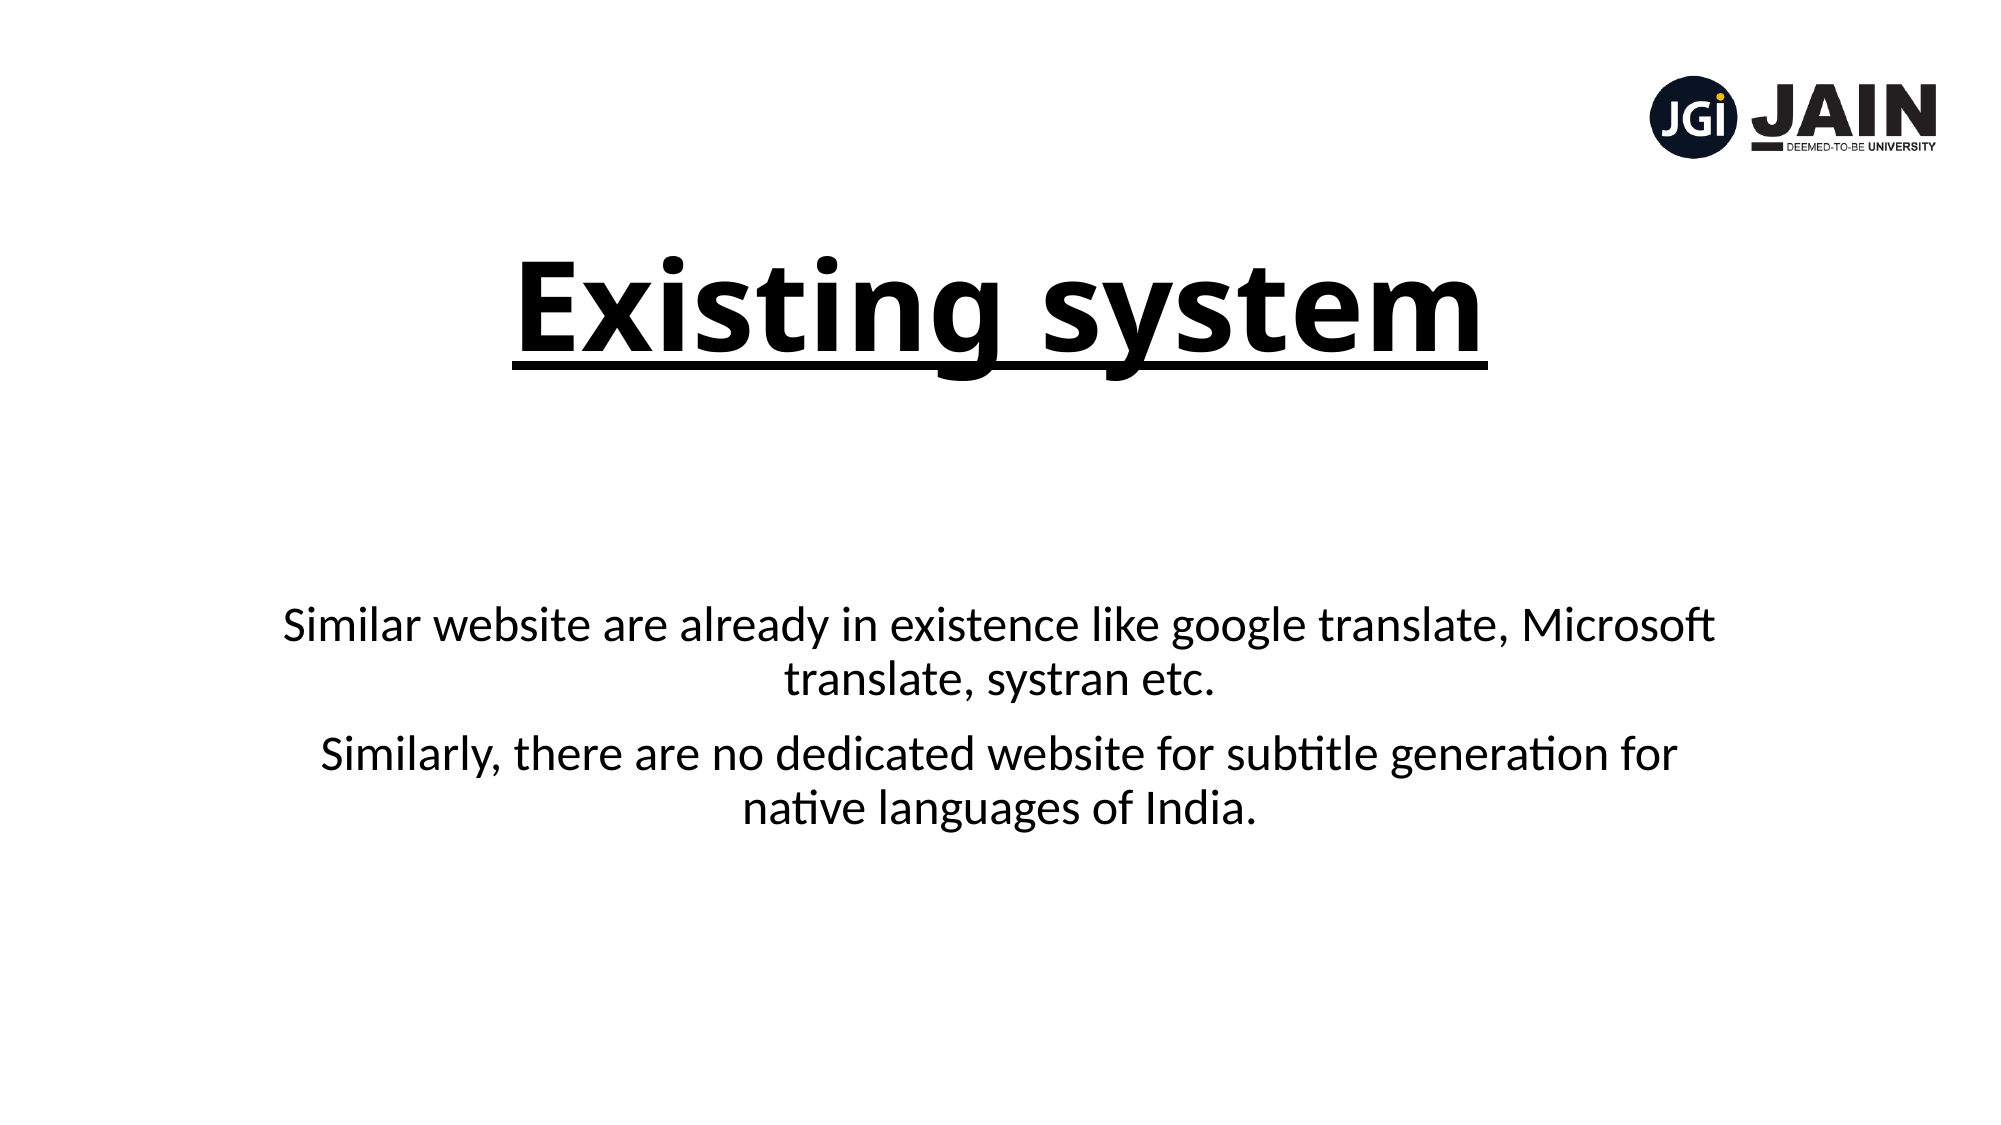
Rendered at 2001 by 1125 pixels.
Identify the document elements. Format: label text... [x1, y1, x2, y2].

subtitle Similar website are already in existence like google translate, Microsoft translate, systran etc. Similarly, there are no dedicated website for subtitle generation for native languages of India. [249, 590, 1750, 863]
title Existing system [249, 184, 1750, 387]
picture [1611, 0, 1974, 240]
